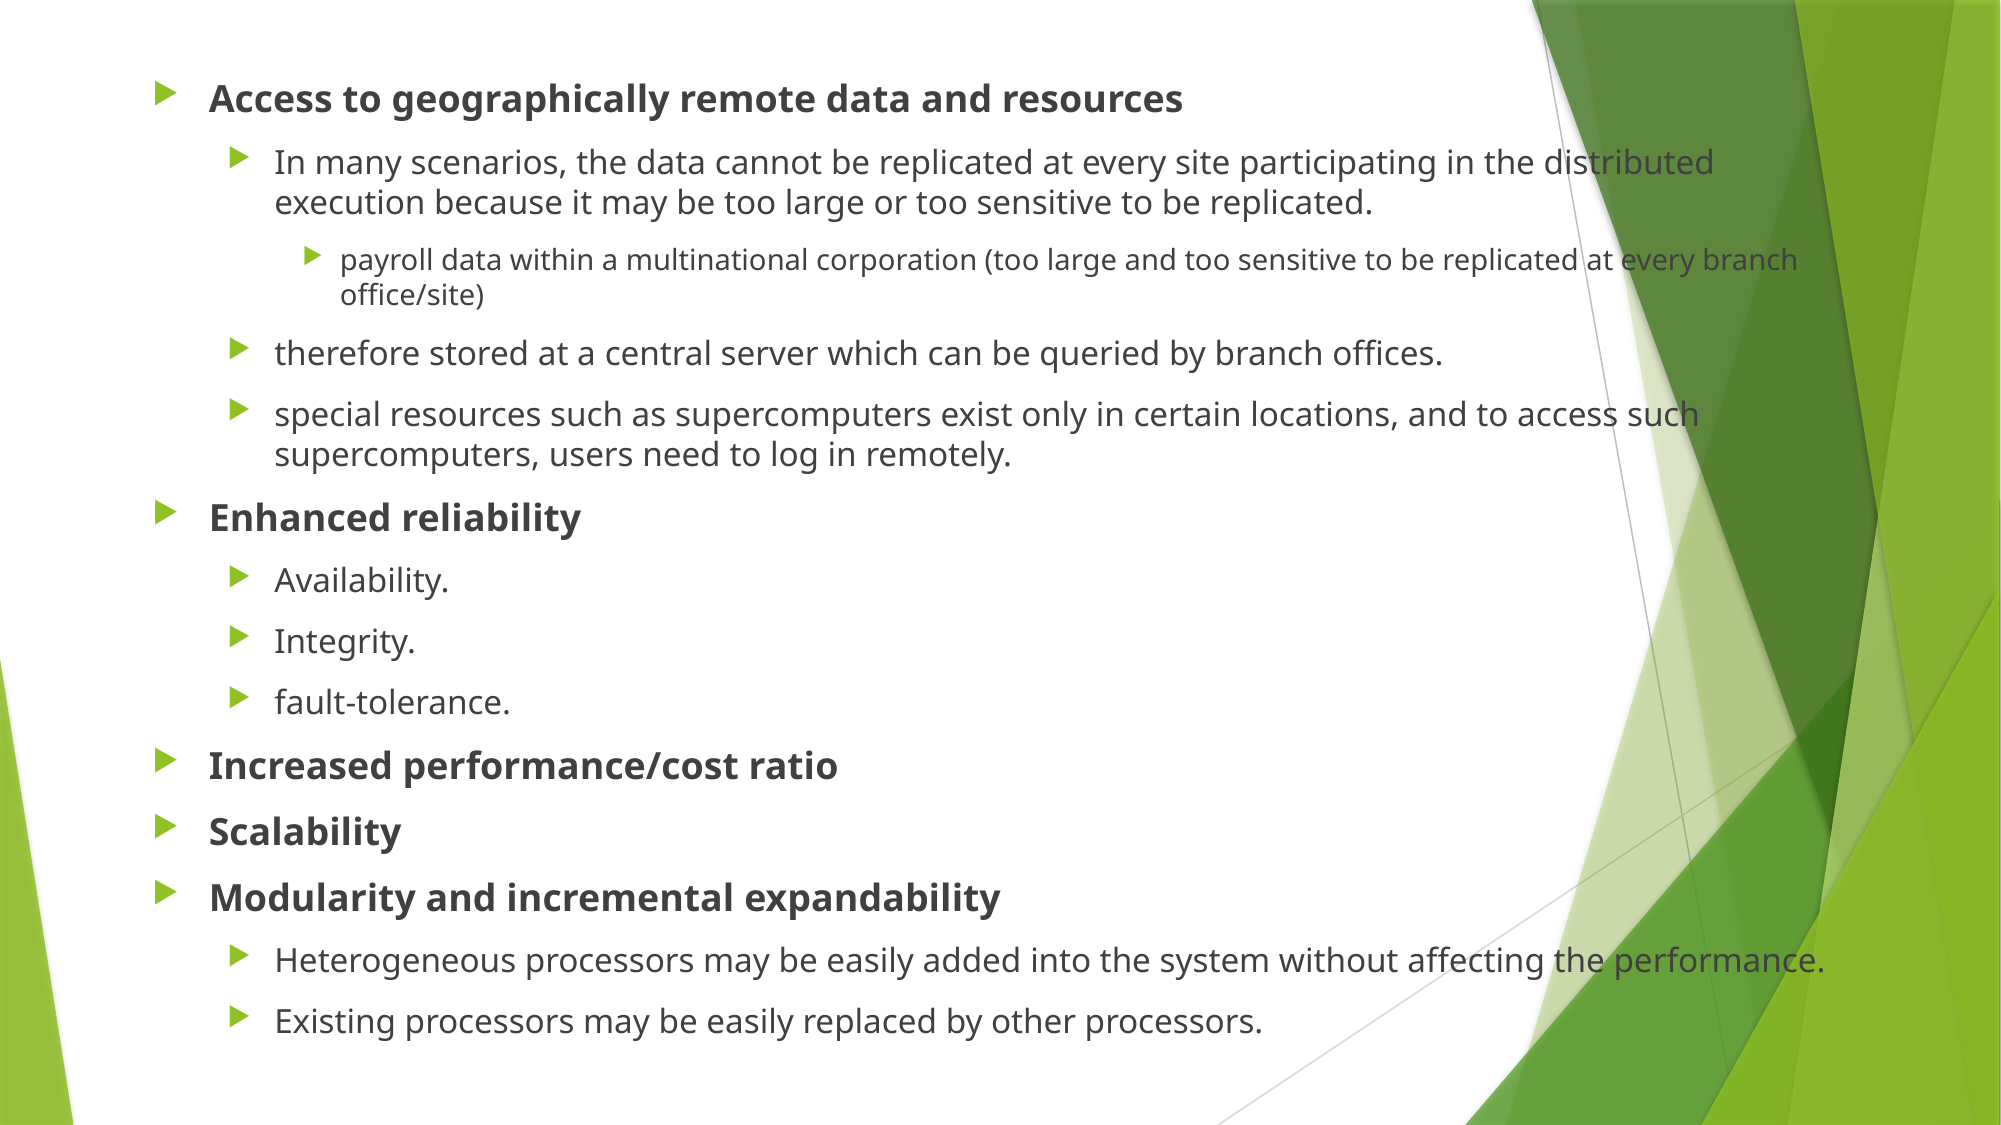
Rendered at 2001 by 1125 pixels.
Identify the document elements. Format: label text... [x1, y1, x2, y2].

list Access to geographically remote data and resources In many scenarios, the data cannot be replicated at every site participating in the distributed execution because it may be too large or too sensitive to be replicated. payroll data within a multinational corporation (too large and too sensitive to be replicated at every branch office/site) therefore stored at a central server which can be queried by branch offices. special resources such as supercomputers exist only in certain locations, and to access such supercomputers, users need to log in remotely. Enhanced reliability Availability. Integrity. fault-tolerance. Increased performance/cost ratio Scalability Modularity and incremental expandability Heterogeneous processors may be easily added into the system without affecting the performance. Existing processors may be easily replaced by other processors. [137, 67, 1863, 1125]
